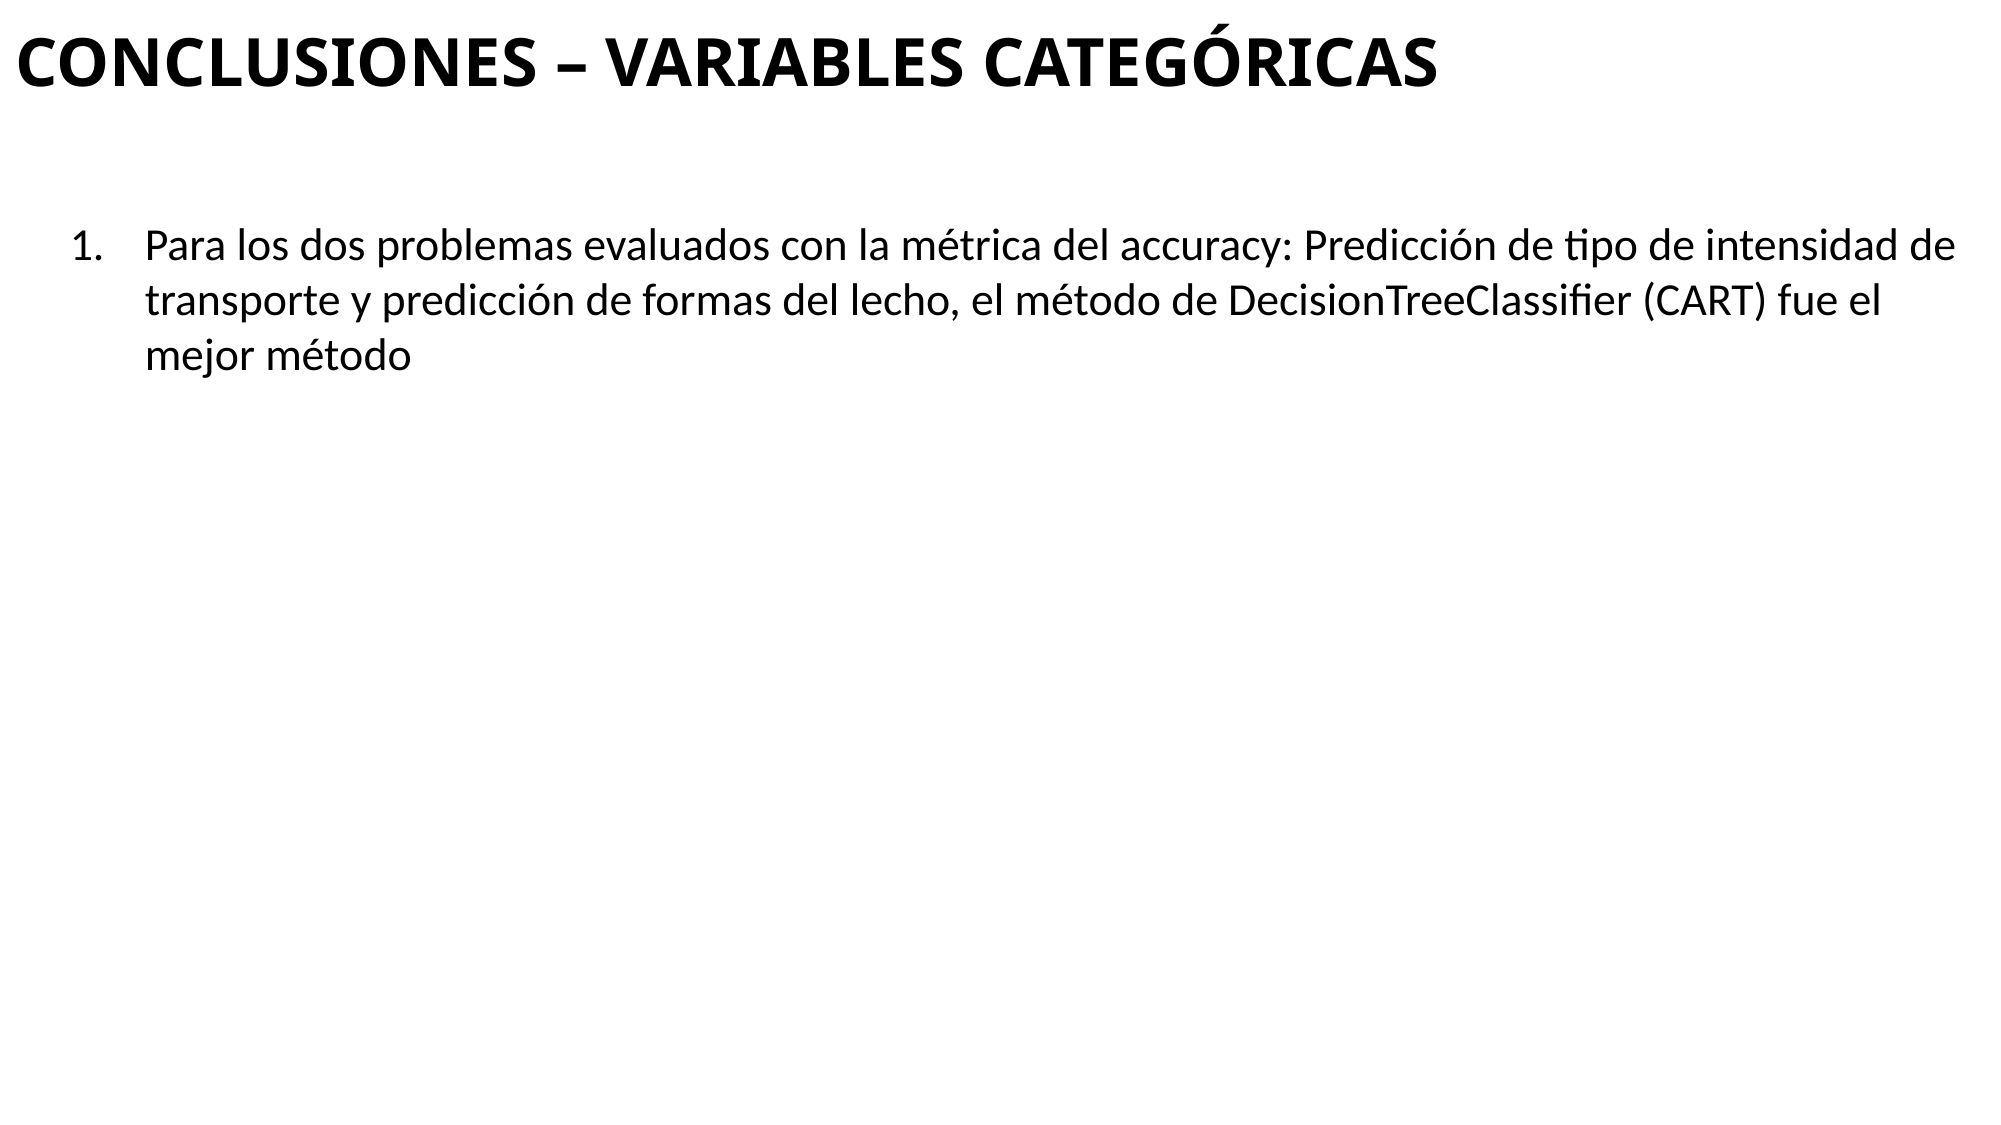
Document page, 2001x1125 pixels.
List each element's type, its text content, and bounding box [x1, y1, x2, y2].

text_box Para los dos problemas evaluados con la métrica del accuracy: Predicción de tipo de intensidad de transporte y predicción de formas del lecho, el método de DecisionTreeClassifier (CART) fue el mejor método [54, 207, 1982, 388]
title CONCLUSIONES – VARIABLES CATEGÓRICAS [0, 0, 2000, 130]
